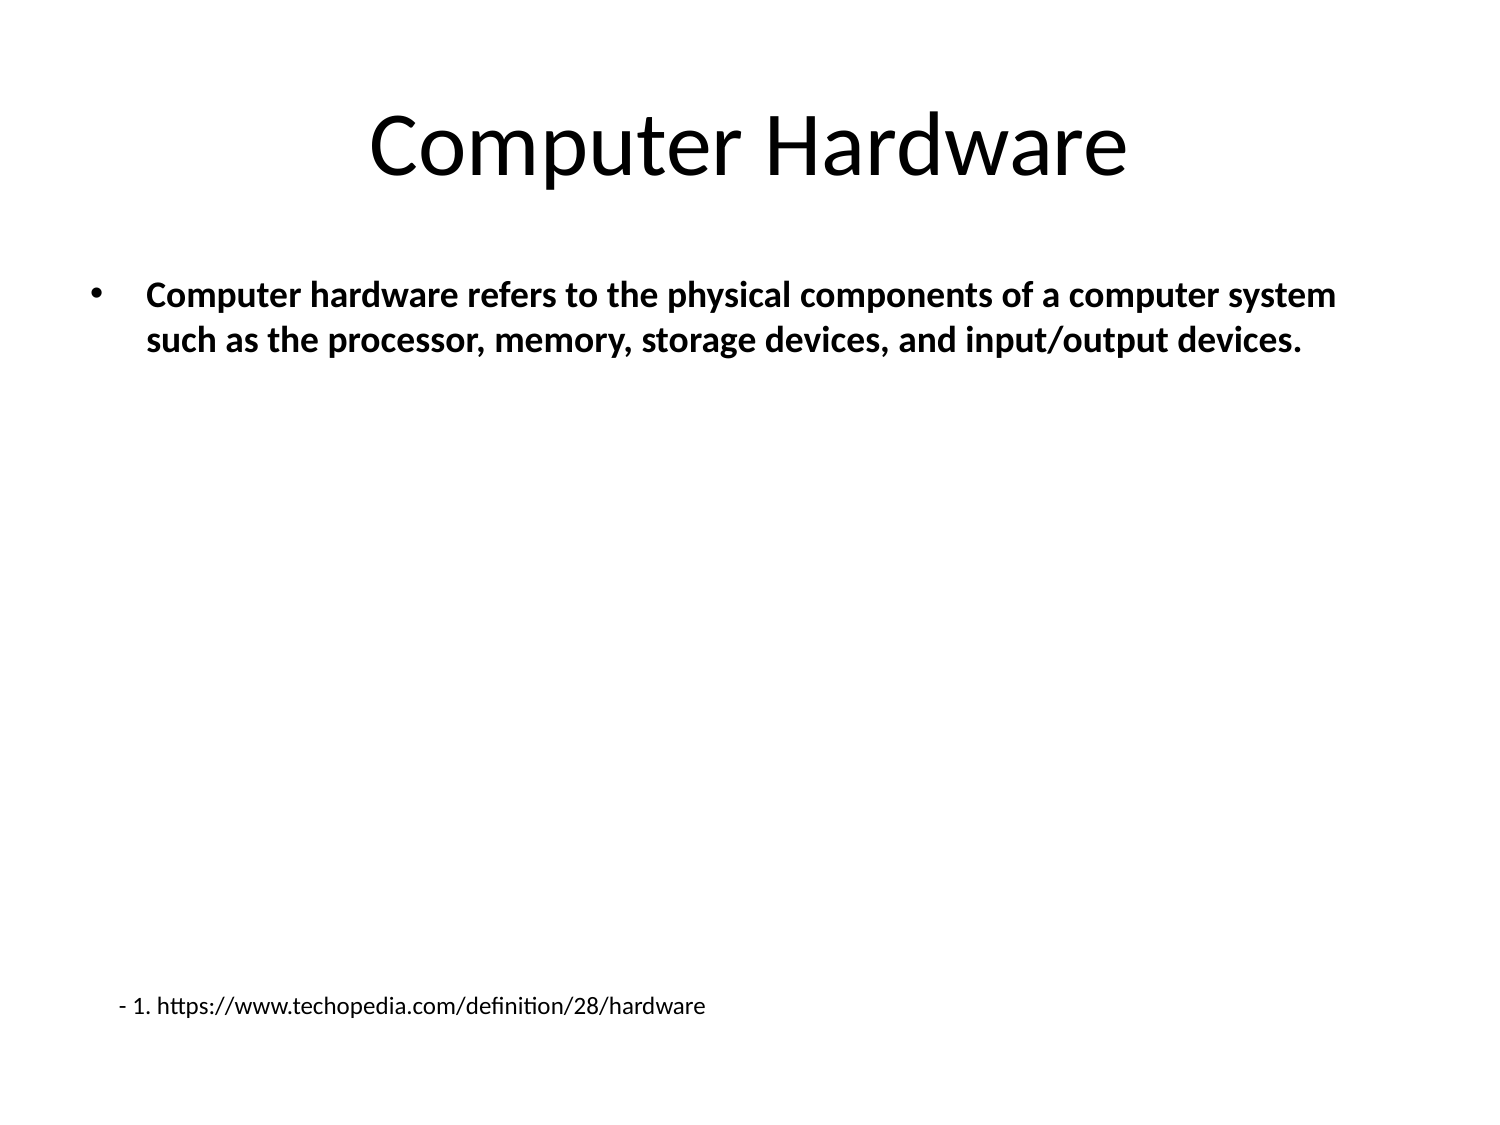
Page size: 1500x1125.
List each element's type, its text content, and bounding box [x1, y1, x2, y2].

text_box - 1. https://www.techopedia.com/definition/28/hardware [104, 937, 1500, 1028]
title Computer Hardware [75, 45, 1425, 233]
list Computer hardware refers to the physical components of a computer system such as the processor, memory, storage devices, and input/output devices. [75, 262, 1425, 1005]
